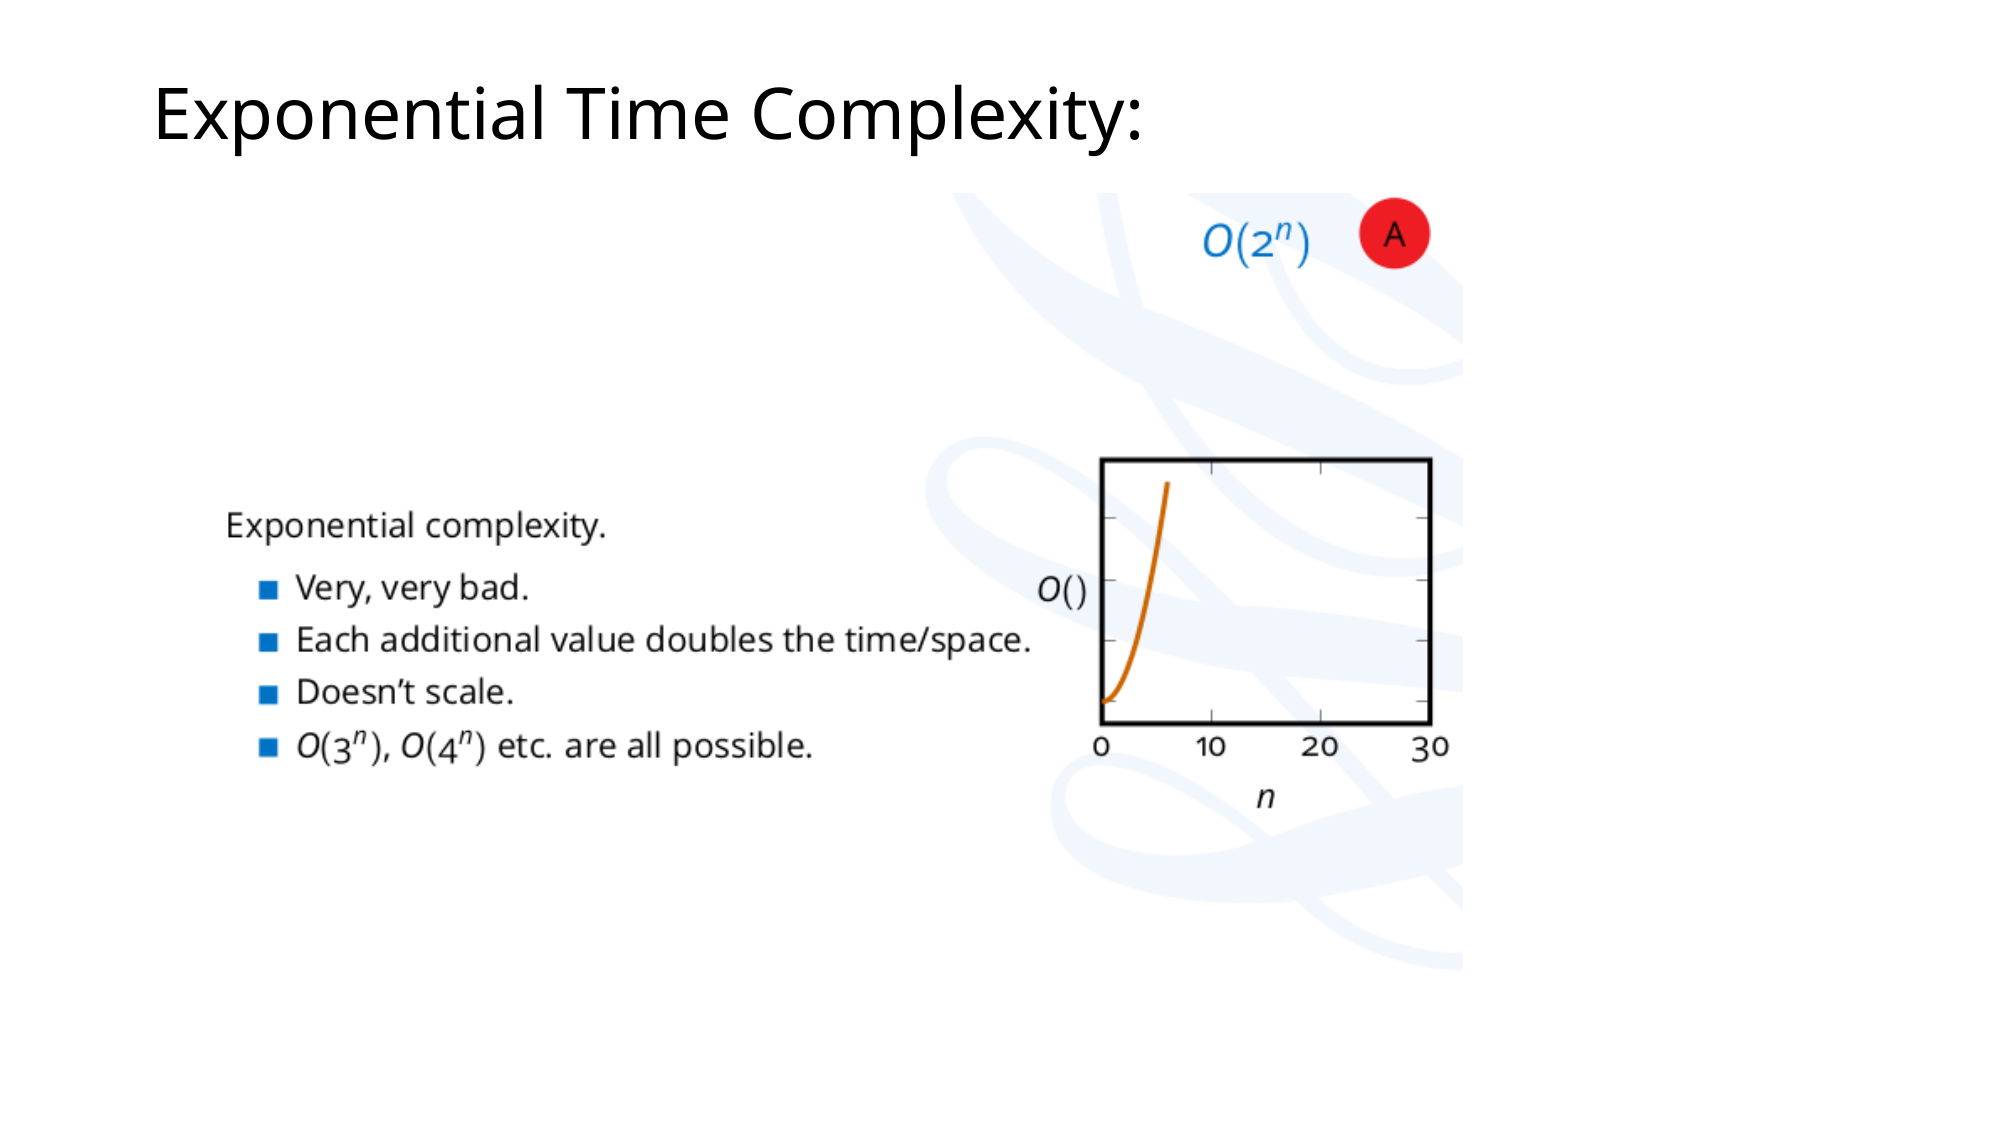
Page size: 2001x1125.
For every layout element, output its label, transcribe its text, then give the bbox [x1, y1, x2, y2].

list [217, 193, 1463, 1000]
title Exponential Time Complexity: [137, 59, 1174, 174]
